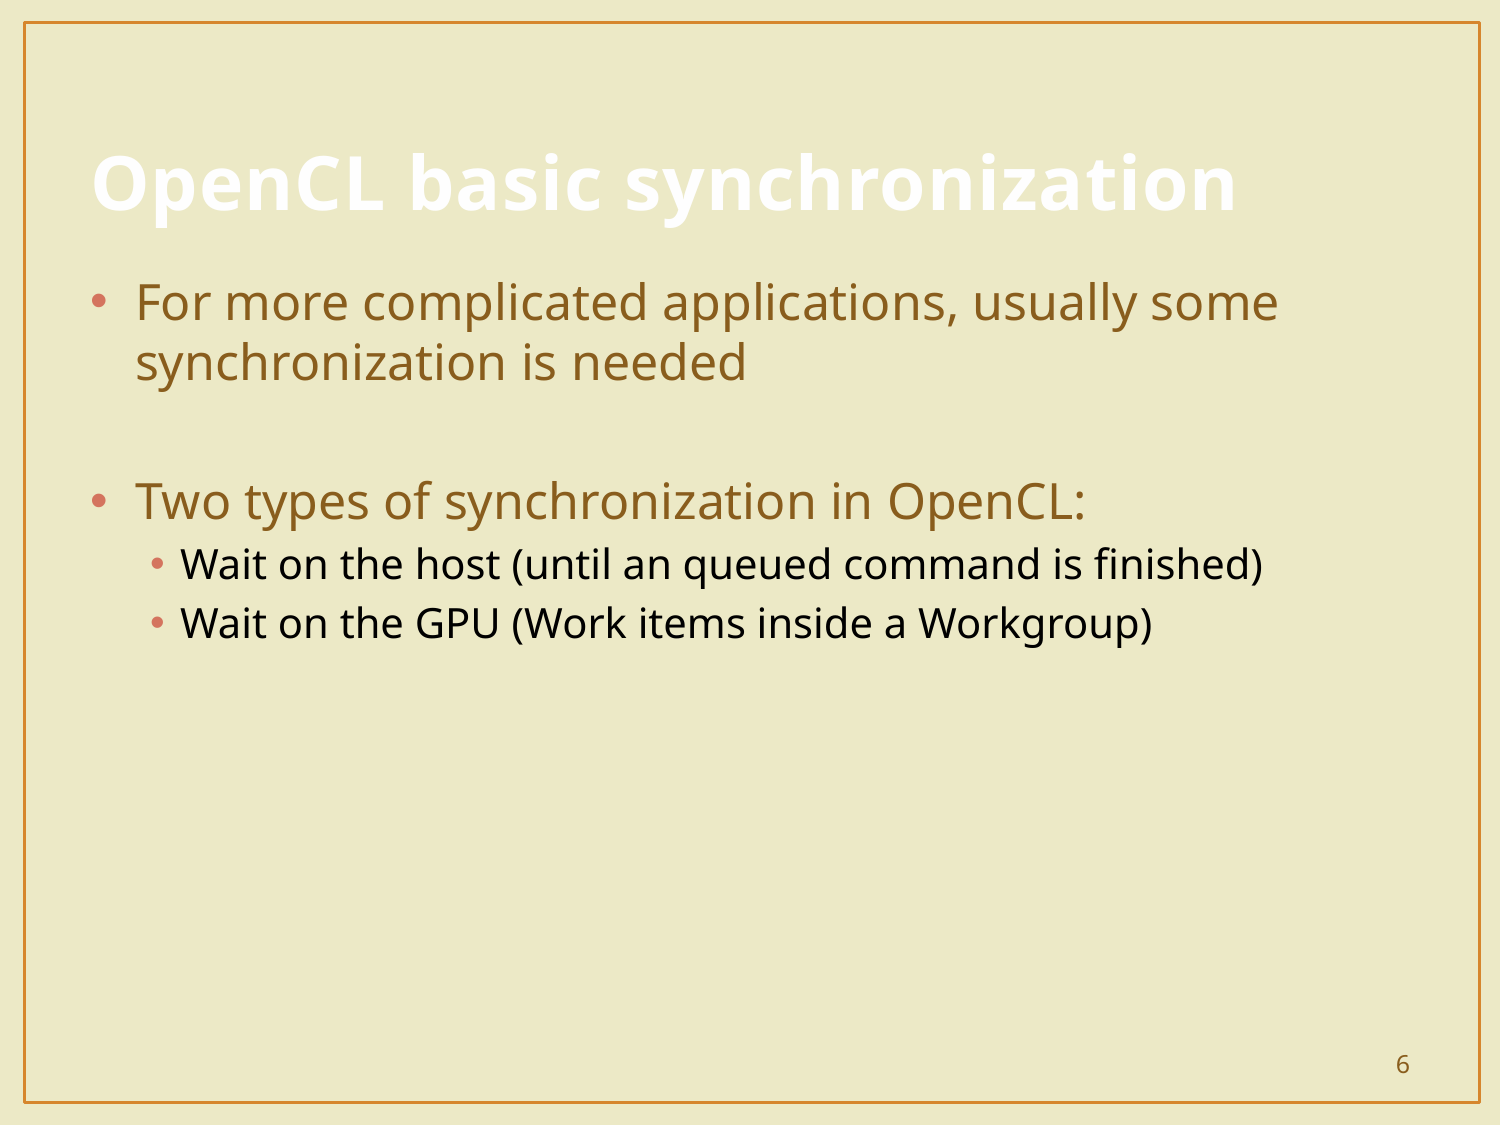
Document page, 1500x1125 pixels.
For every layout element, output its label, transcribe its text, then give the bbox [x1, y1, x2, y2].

title OpenCL basic synchronization [75, 45, 1425, 233]
slide_number 6 [1074, 1035, 1425, 1096]
list For more complicated applications, usually some synchronization is needed Two types of synchronization in OpenCL: Wait on the host (until an queued command is finished) Wait on the GPU (Work items inside a Workgroup) [75, 262, 1425, 1005]
